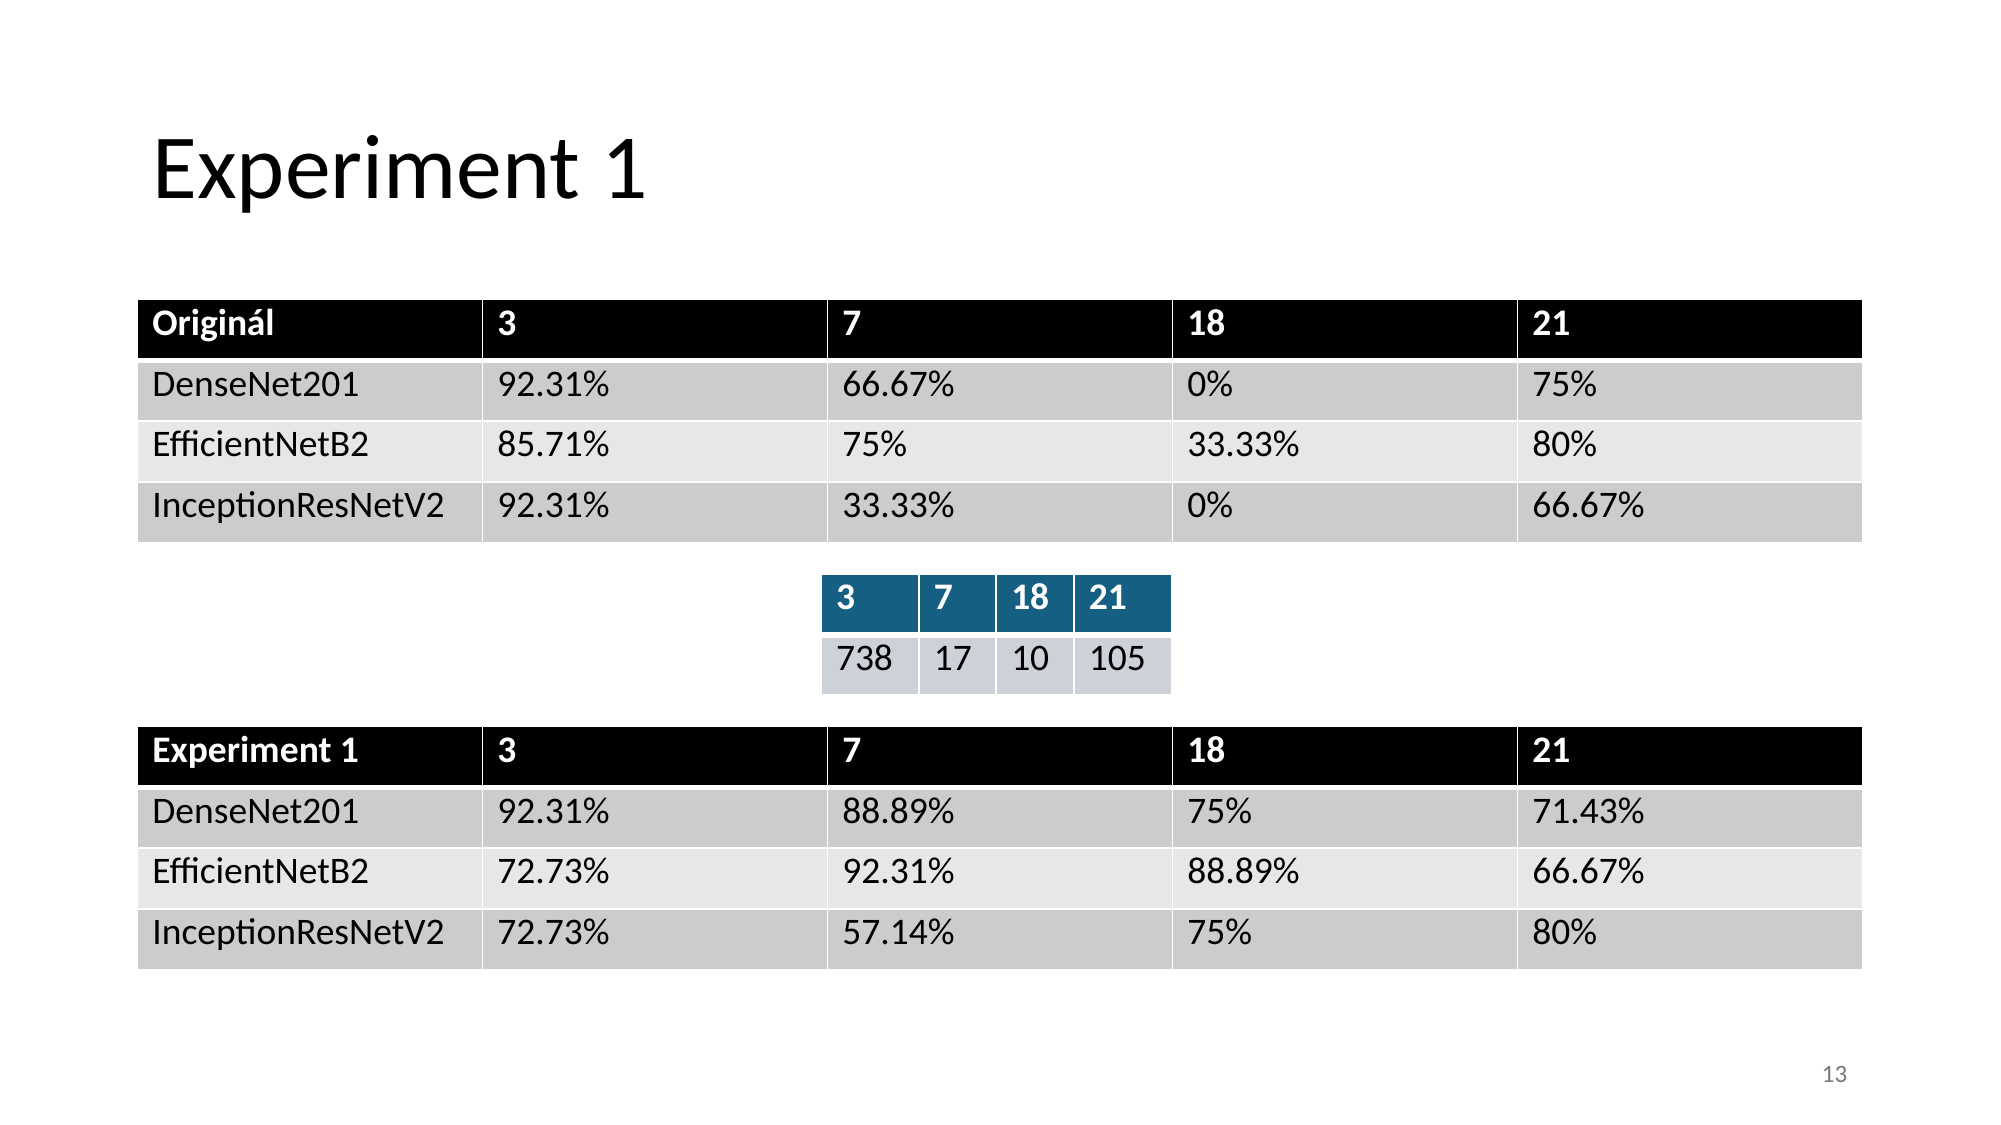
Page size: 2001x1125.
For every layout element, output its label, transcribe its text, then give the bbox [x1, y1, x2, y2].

table_cell 66.67% [1518, 483, 1862, 542]
table_cell 0% [1173, 363, 1517, 420]
slide_number 13 [1412, 1042, 1863, 1103]
table_header 7 [920, 575, 995, 632]
table_header 21 [1518, 727, 1862, 785]
table_cell DenseNet201 [138, 790, 482, 847]
table_header 21 [1518, 300, 1862, 358]
table_cell 738 [822, 638, 918, 694]
table_cell 105 [1075, 638, 1171, 694]
table_header 3 [822, 575, 918, 632]
table_cell 17 [920, 638, 995, 694]
table_cell 57.14% [828, 910, 1172, 969]
table_cell 33.33% [1173, 422, 1517, 481]
table_cell 92.31% [483, 483, 827, 542]
table_header Experiment 1 [138, 727, 482, 785]
table_cell 75% [1173, 910, 1517, 969]
table_cell DenseNet201 [138, 363, 482, 420]
title Experiment 1 [137, 59, 1863, 278]
table_cell 92.31% [483, 363, 827, 420]
table_cell EfficientNetB2 [138, 422, 482, 481]
table_cell 66.67% [828, 363, 1172, 420]
table_header 18 [1173, 300, 1517, 358]
table_header 21 [1075, 575, 1171, 632]
table_header 18 [997, 575, 1073, 632]
table_cell 33.33% [828, 483, 1172, 542]
table_cell 92.31% [828, 849, 1172, 908]
table_header 7 [828, 300, 1172, 358]
table_cell 80% [1518, 422, 1862, 481]
table_cell 72.73% [483, 910, 827, 969]
table_cell 88.89% [828, 790, 1172, 847]
table_cell 66.67% [1518, 849, 1862, 908]
table_cell 71.43% [1518, 790, 1862, 847]
table_cell EfficientNetB2 [138, 849, 482, 908]
table_header 3 [483, 300, 827, 358]
table_cell 75% [1173, 790, 1517, 847]
table_cell 72.73% [483, 849, 827, 908]
table_header 7 [828, 727, 1172, 785]
table_cell 75% [1518, 363, 1862, 420]
table_cell 92.31% [483, 790, 827, 847]
table_cell 75% [828, 422, 1172, 481]
table_header Originál [138, 300, 482, 358]
table_cell 85.71% [483, 422, 827, 481]
table_cell 10 [997, 638, 1073, 694]
table_cell 0% [1173, 483, 1517, 542]
table_cell 80% [1518, 910, 1862, 969]
table_header 3 [483, 727, 827, 785]
table_cell InceptionResNetV2 [138, 483, 482, 542]
table_cell InceptionResNetV2 [138, 910, 482, 969]
table_cell 88.89% [1173, 849, 1517, 908]
table_header 18 [1173, 727, 1517, 785]
